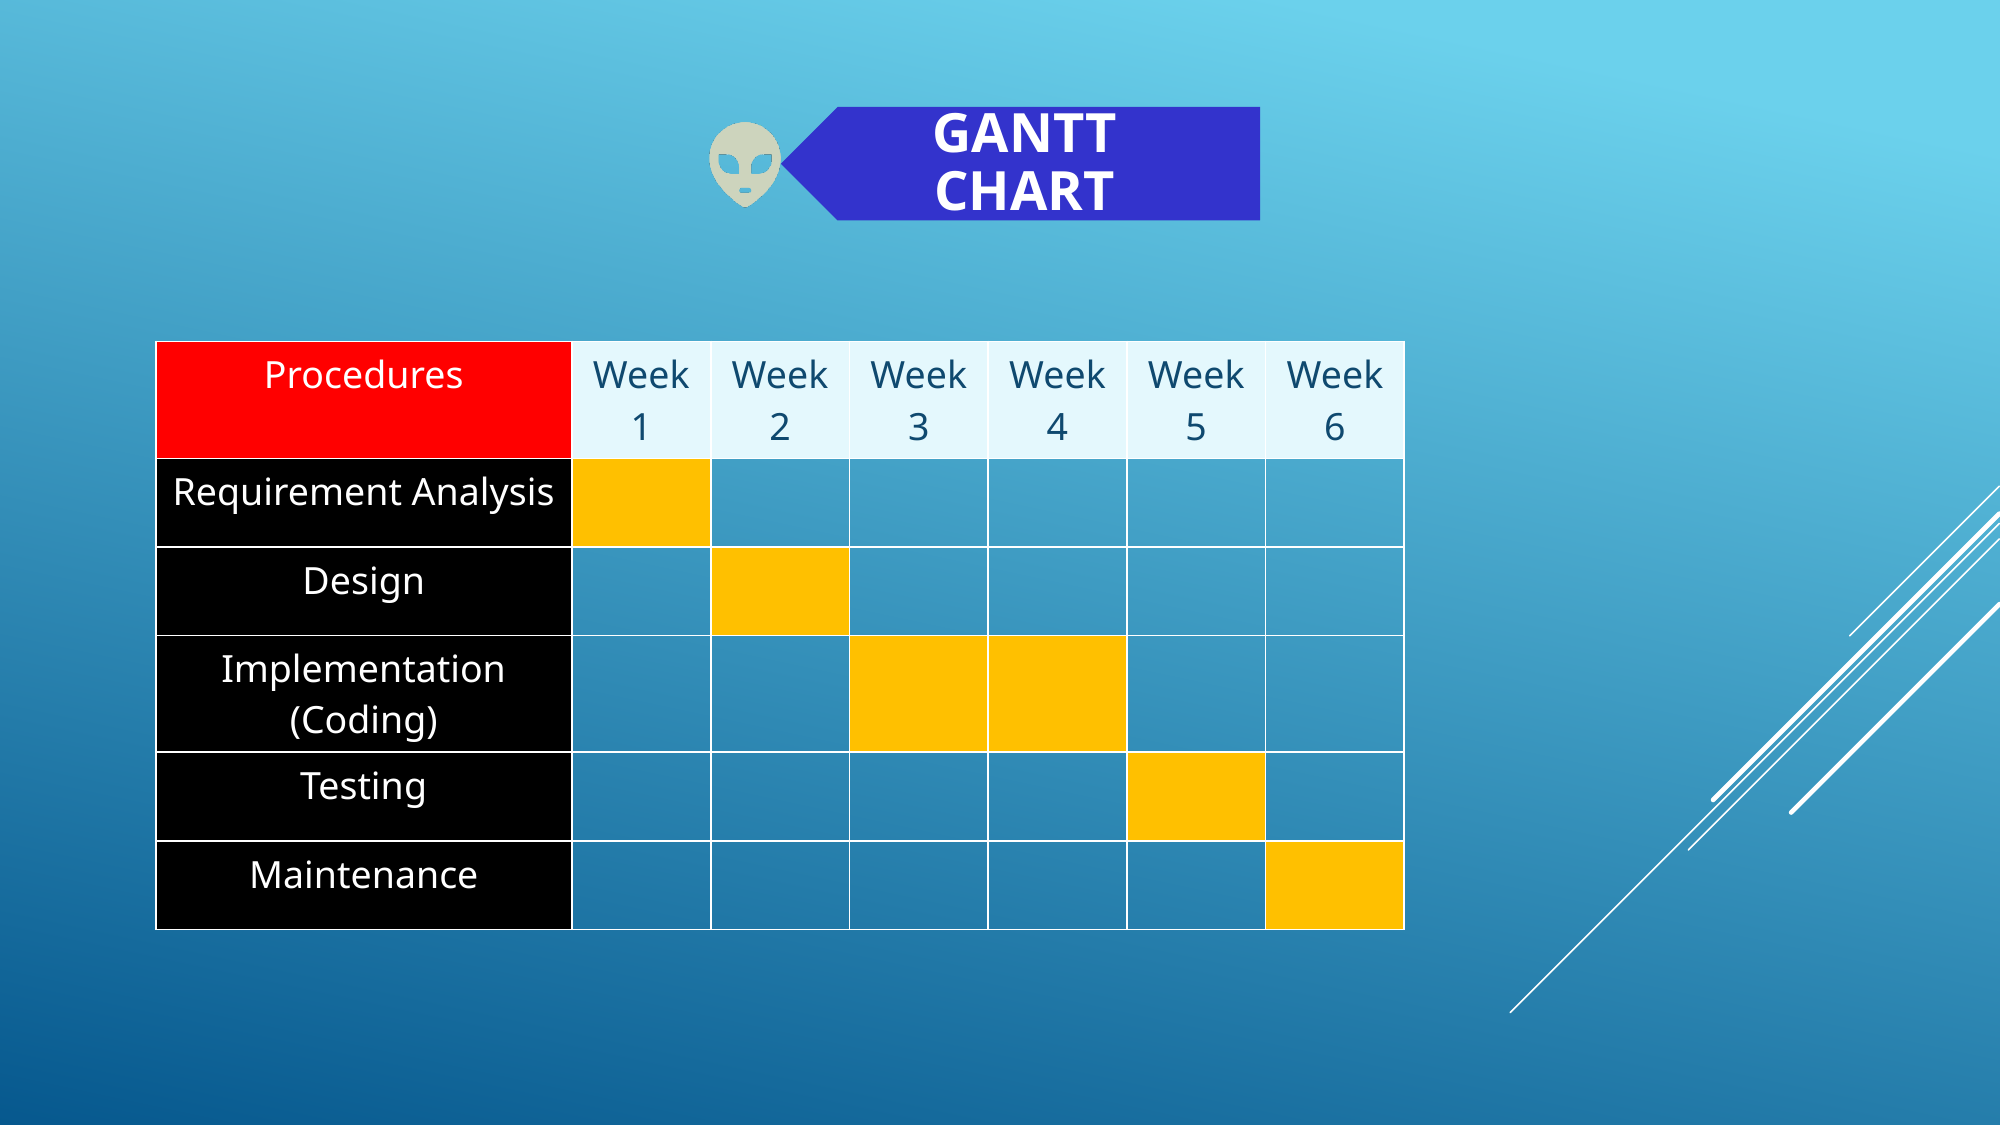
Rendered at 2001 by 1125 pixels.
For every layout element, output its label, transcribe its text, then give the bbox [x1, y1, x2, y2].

table_cell [989, 459, 1126, 546]
table_cell [1266, 548, 1403, 635]
table_cell [573, 753, 710, 840]
table_header Week 6 [1266, 342, 1403, 458]
table_cell [573, 548, 710, 635]
table_cell [850, 636, 987, 751]
table_header Procedures [157, 342, 571, 458]
table_cell [850, 842, 987, 929]
table_cell [989, 753, 1126, 840]
table_cell Testing [157, 753, 571, 840]
table_cell [712, 842, 849, 929]
table_header Week 5 [1128, 342, 1265, 458]
table_cell [1128, 548, 1265, 635]
table_cell Implementation (Coding) [157, 636, 571, 751]
table_cell [573, 636, 710, 751]
table_cell [1128, 636, 1265, 751]
table_cell [850, 753, 987, 840]
table_cell [712, 548, 849, 635]
table_cell Design [157, 548, 571, 635]
table_cell [712, 753, 849, 840]
table_cell Requirement Analysis [157, 459, 571, 546]
table_cell [712, 636, 849, 751]
table_cell [1128, 753, 1265, 840]
table_header Week 1 [573, 342, 710, 458]
table_header Week 2 [712, 342, 849, 458]
table_cell [989, 636, 1126, 751]
table_cell [989, 548, 1126, 635]
table_cell [989, 842, 1126, 929]
table_cell [573, 842, 710, 929]
table_cell [1266, 753, 1403, 840]
table_cell [850, 548, 987, 635]
table_cell [712, 459, 849, 546]
table_cell [1266, 842, 1403, 929]
table_header Week 3 [850, 342, 987, 458]
table_cell [1128, 842, 1265, 929]
table_cell [1128, 459, 1265, 546]
table_cell Maintenance [157, 842, 571, 929]
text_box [631, 106, 1353, 221]
table_cell [850, 459, 987, 546]
table_cell [573, 459, 710, 546]
table_cell [1266, 459, 1403, 546]
table_header Week 4 [989, 342, 1126, 458]
table_cell [1266, 636, 1403, 751]
